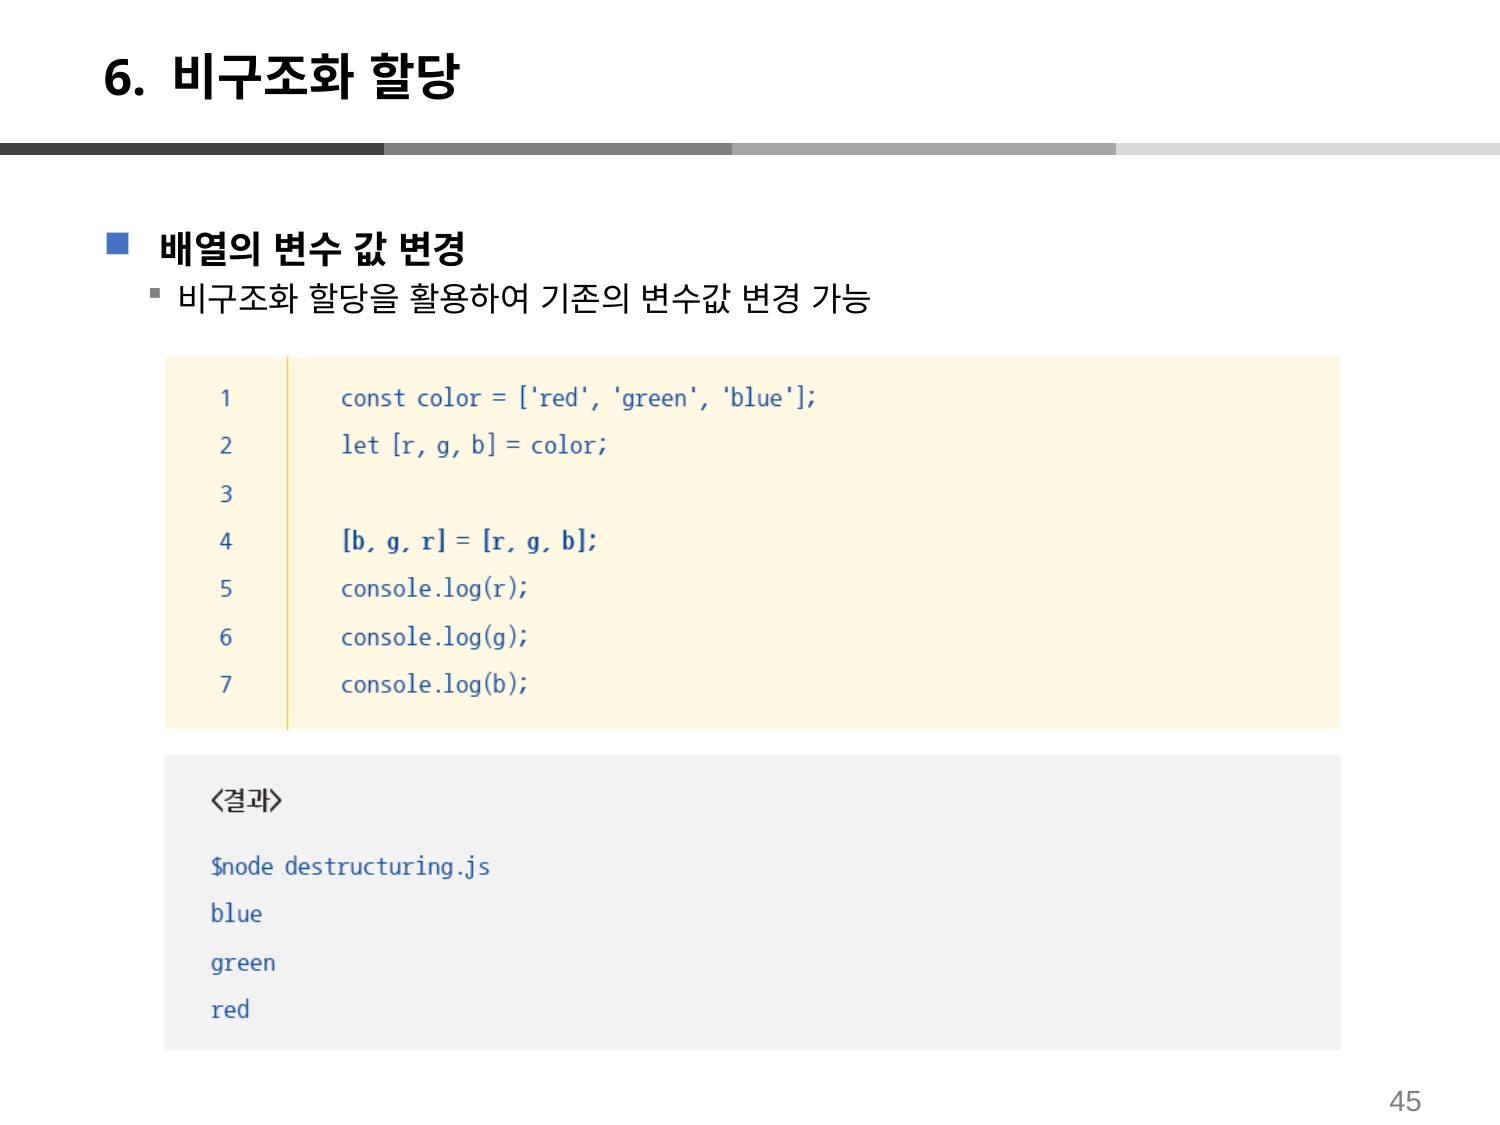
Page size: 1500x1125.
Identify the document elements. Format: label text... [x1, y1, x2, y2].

list 배열의 변수 값 변경 비구조화 할당을 활용하여 기존의 변수값 변경 가능 [88, 196, 1462, 1083]
title 6. 비구조화 할당 [88, 30, 1211, 121]
picture [148, 348, 1352, 1065]
